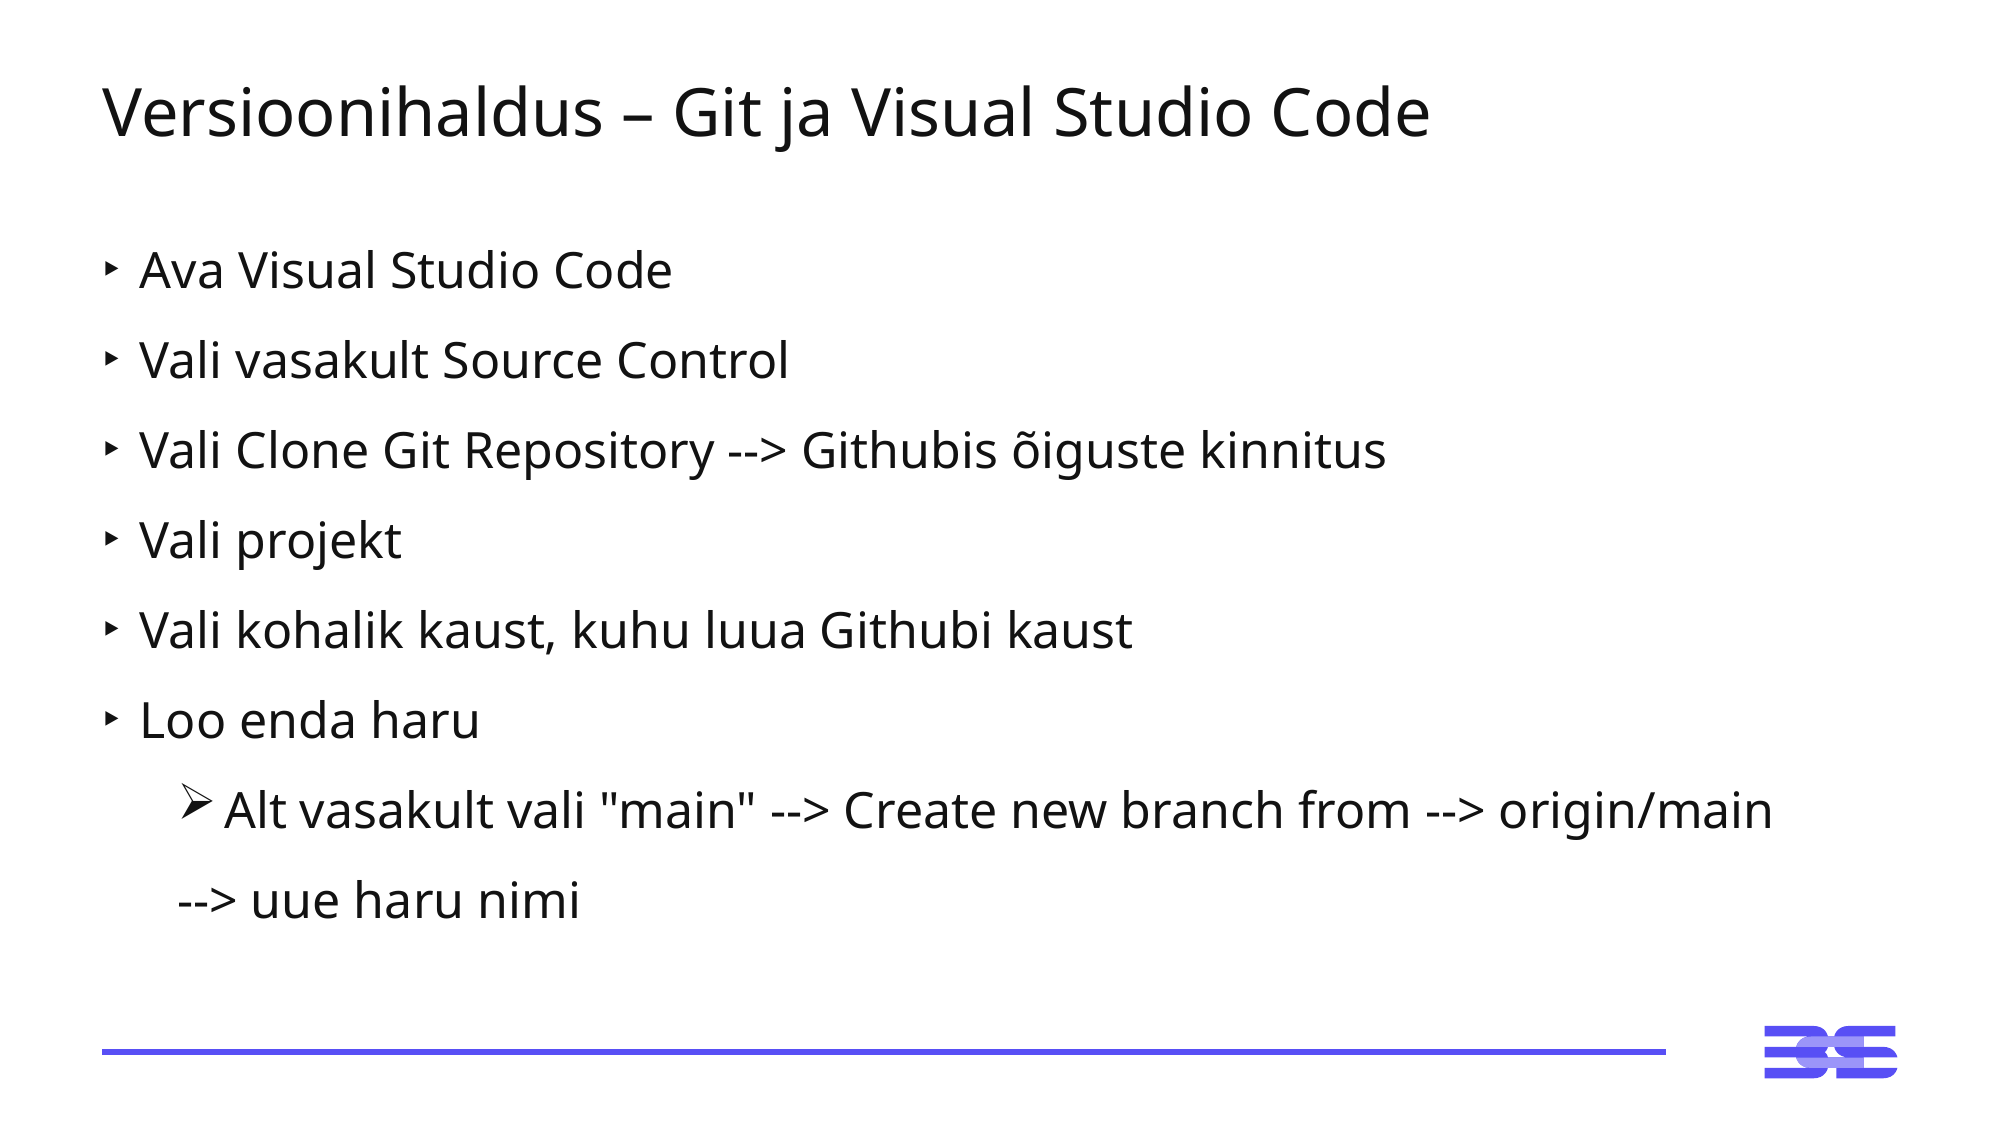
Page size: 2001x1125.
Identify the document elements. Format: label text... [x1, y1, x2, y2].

list Ava Visual Studio Code Vali vasakult Source Control Vali Clone Git Repository --> Githubis õiguste kinnitus Vali projekt Vali kohalik kaust, kuhu luua Githubi kaust Loo enda haru Alt vasakult vali "main" --> Create new branch from --> origin/main --> uue haru nimi [102, 208, 1898, 941]
title Versioonihaldus – Git ja Visual Studio Code [102, 78, 1750, 138]
